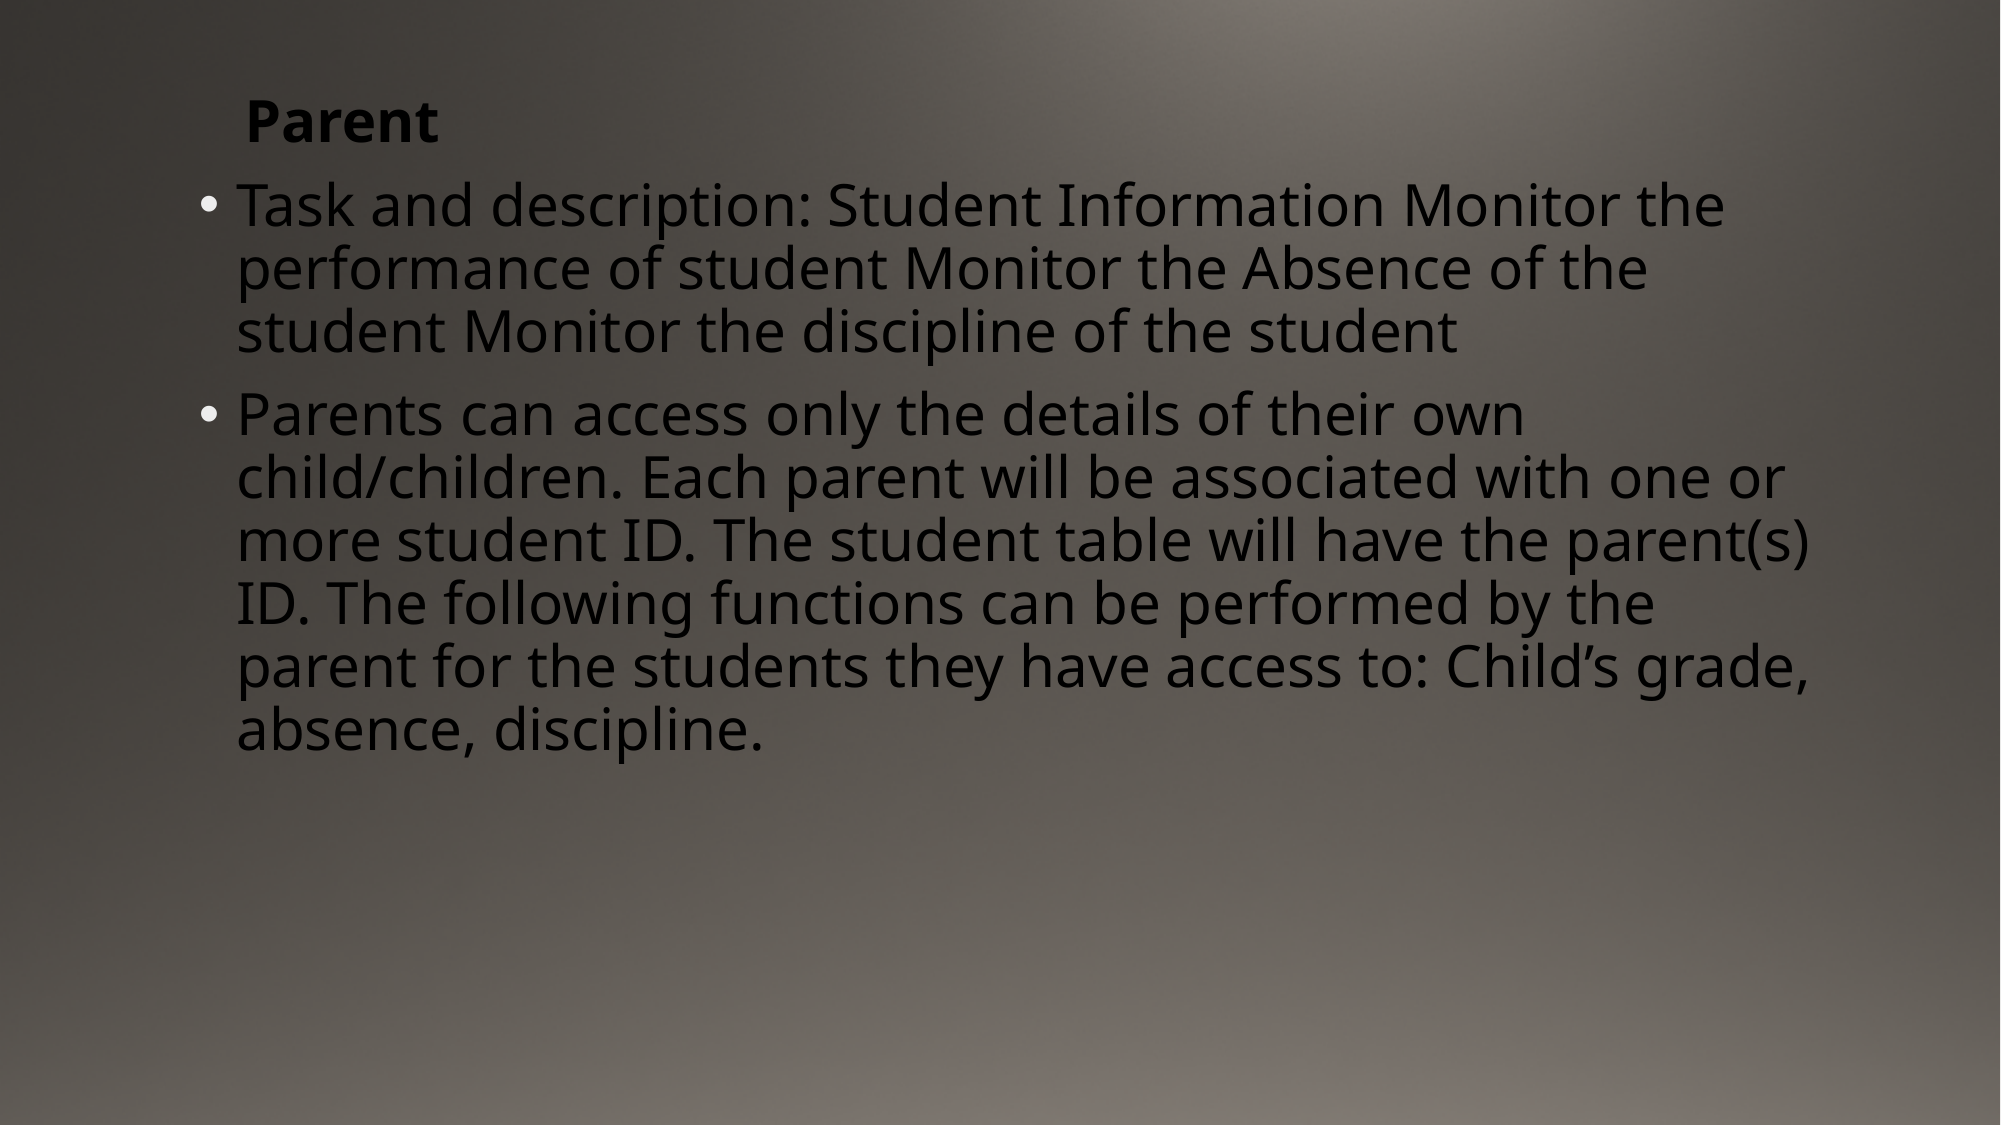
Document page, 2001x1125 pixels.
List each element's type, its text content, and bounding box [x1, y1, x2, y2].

picture [0, 0, 2001, 1125]
list Parent Task and description: Student Information Monitor the performance of student Monitor the Absence of the student Monitor the discipline of the student Parents can access only the details of their own child/children. Each parent will be associated with one or more student ID. The student table will have the parent(s) ID. The following functions can be performed by the parent for the students they have access to: Child’s grade, absence, discipline. [183, 84, 1863, 1014]
